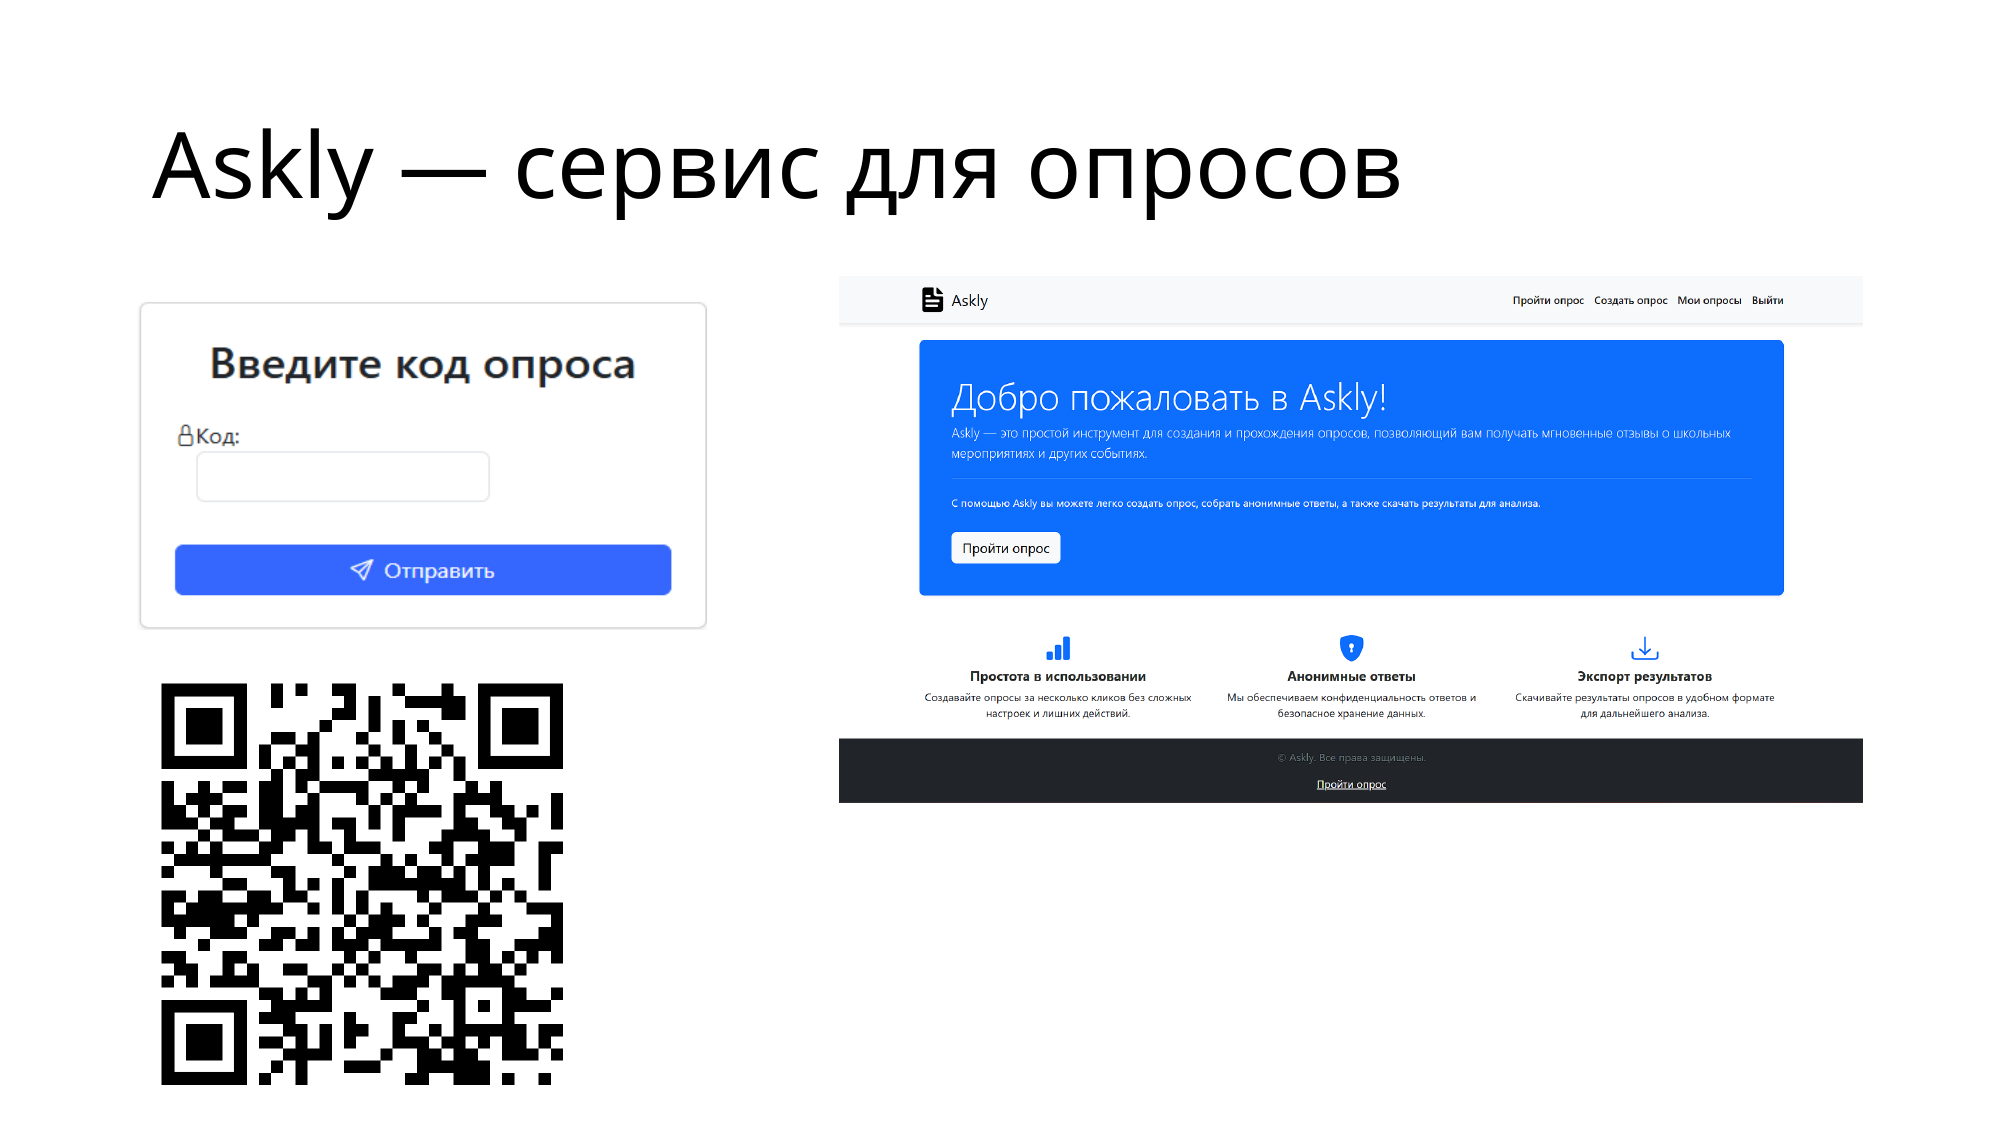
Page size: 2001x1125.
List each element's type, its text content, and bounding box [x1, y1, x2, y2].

title Askly — сервис для опросов [137, 59, 1863, 278]
picture [137, 659, 587, 1109]
picture [137, 301, 707, 630]
picture [839, 276, 1863, 803]
